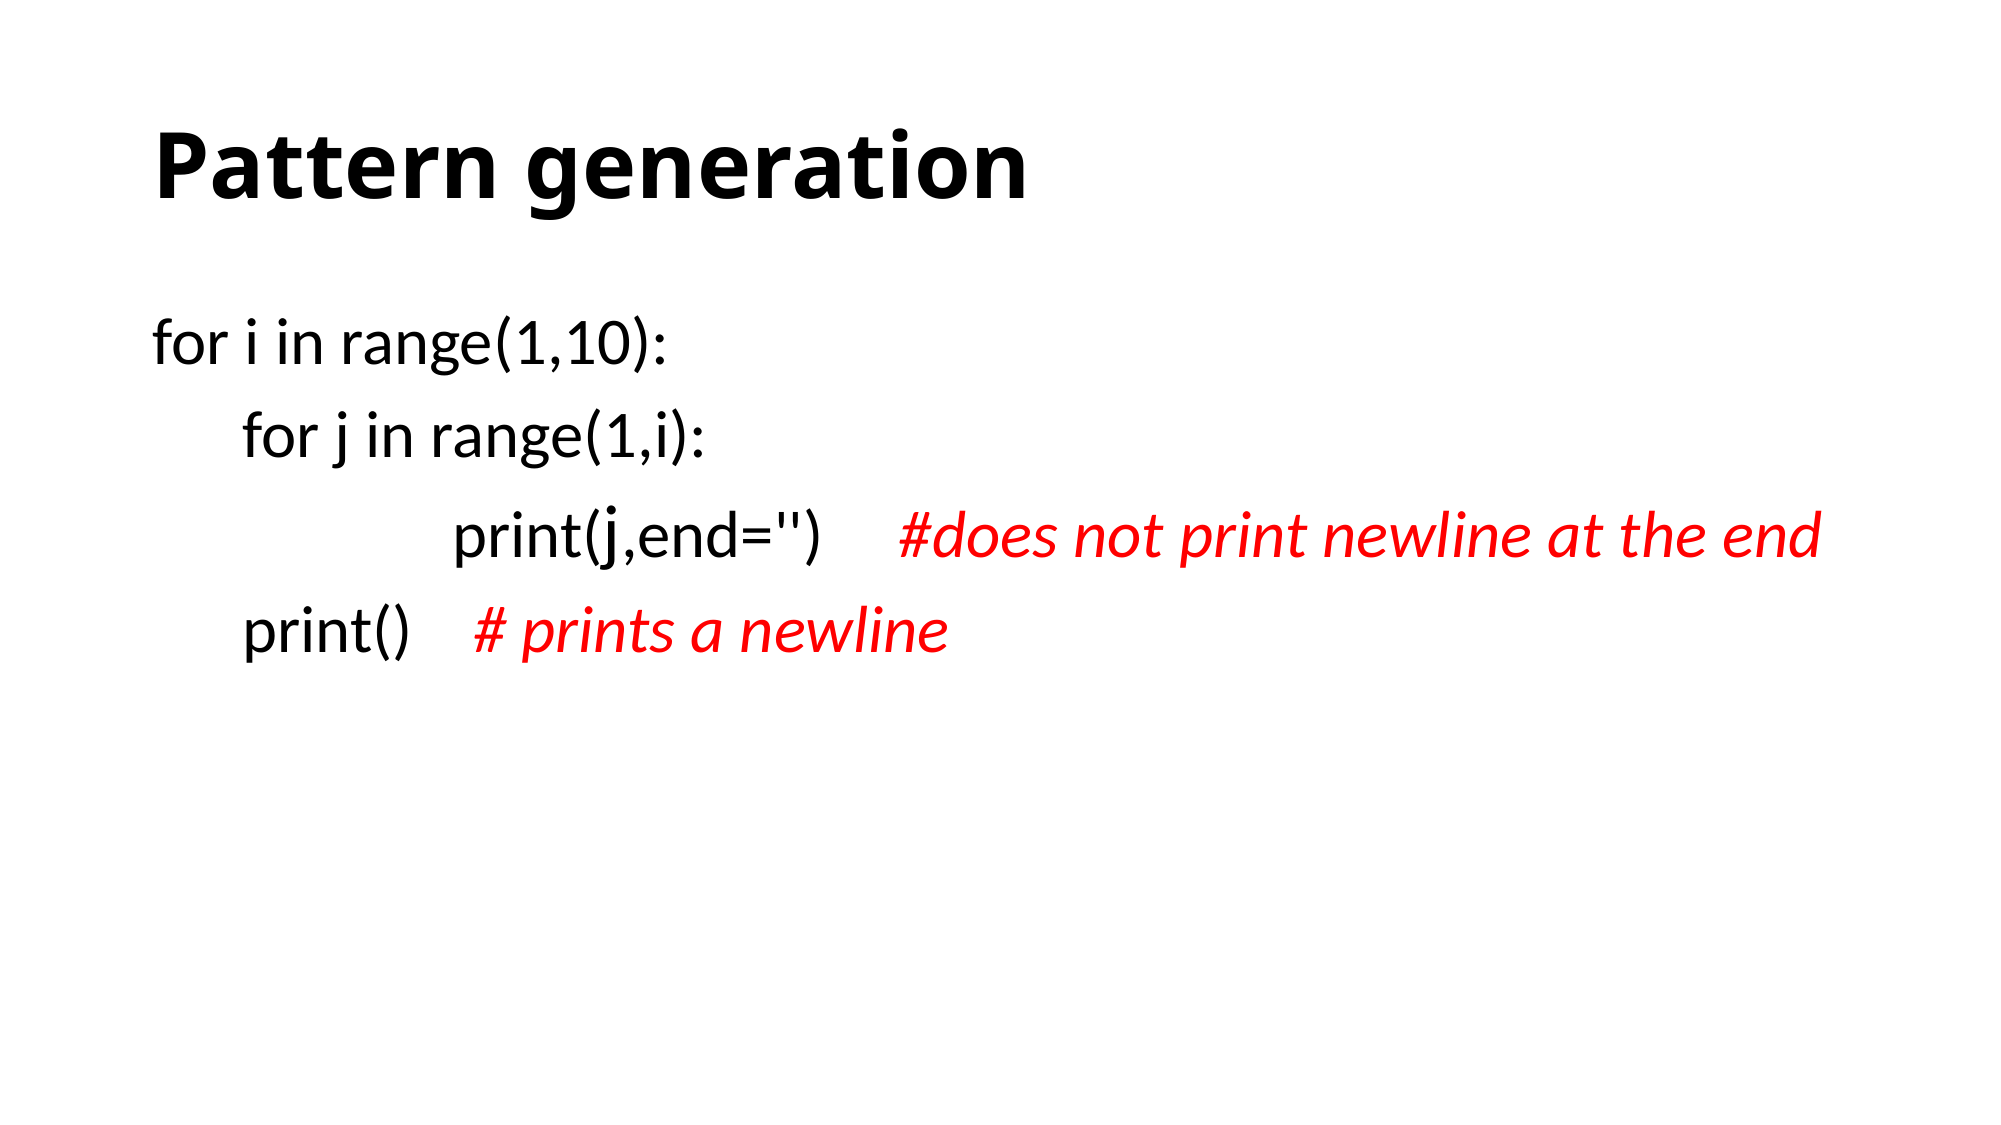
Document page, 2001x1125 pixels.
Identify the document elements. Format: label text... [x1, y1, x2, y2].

list for i in range(1,10): for j in range(1,i): print(j,end='') #does not print newline at the end print() # prints a newline [137, 299, 1863, 1014]
title Pattern generation [137, 59, 1863, 278]
